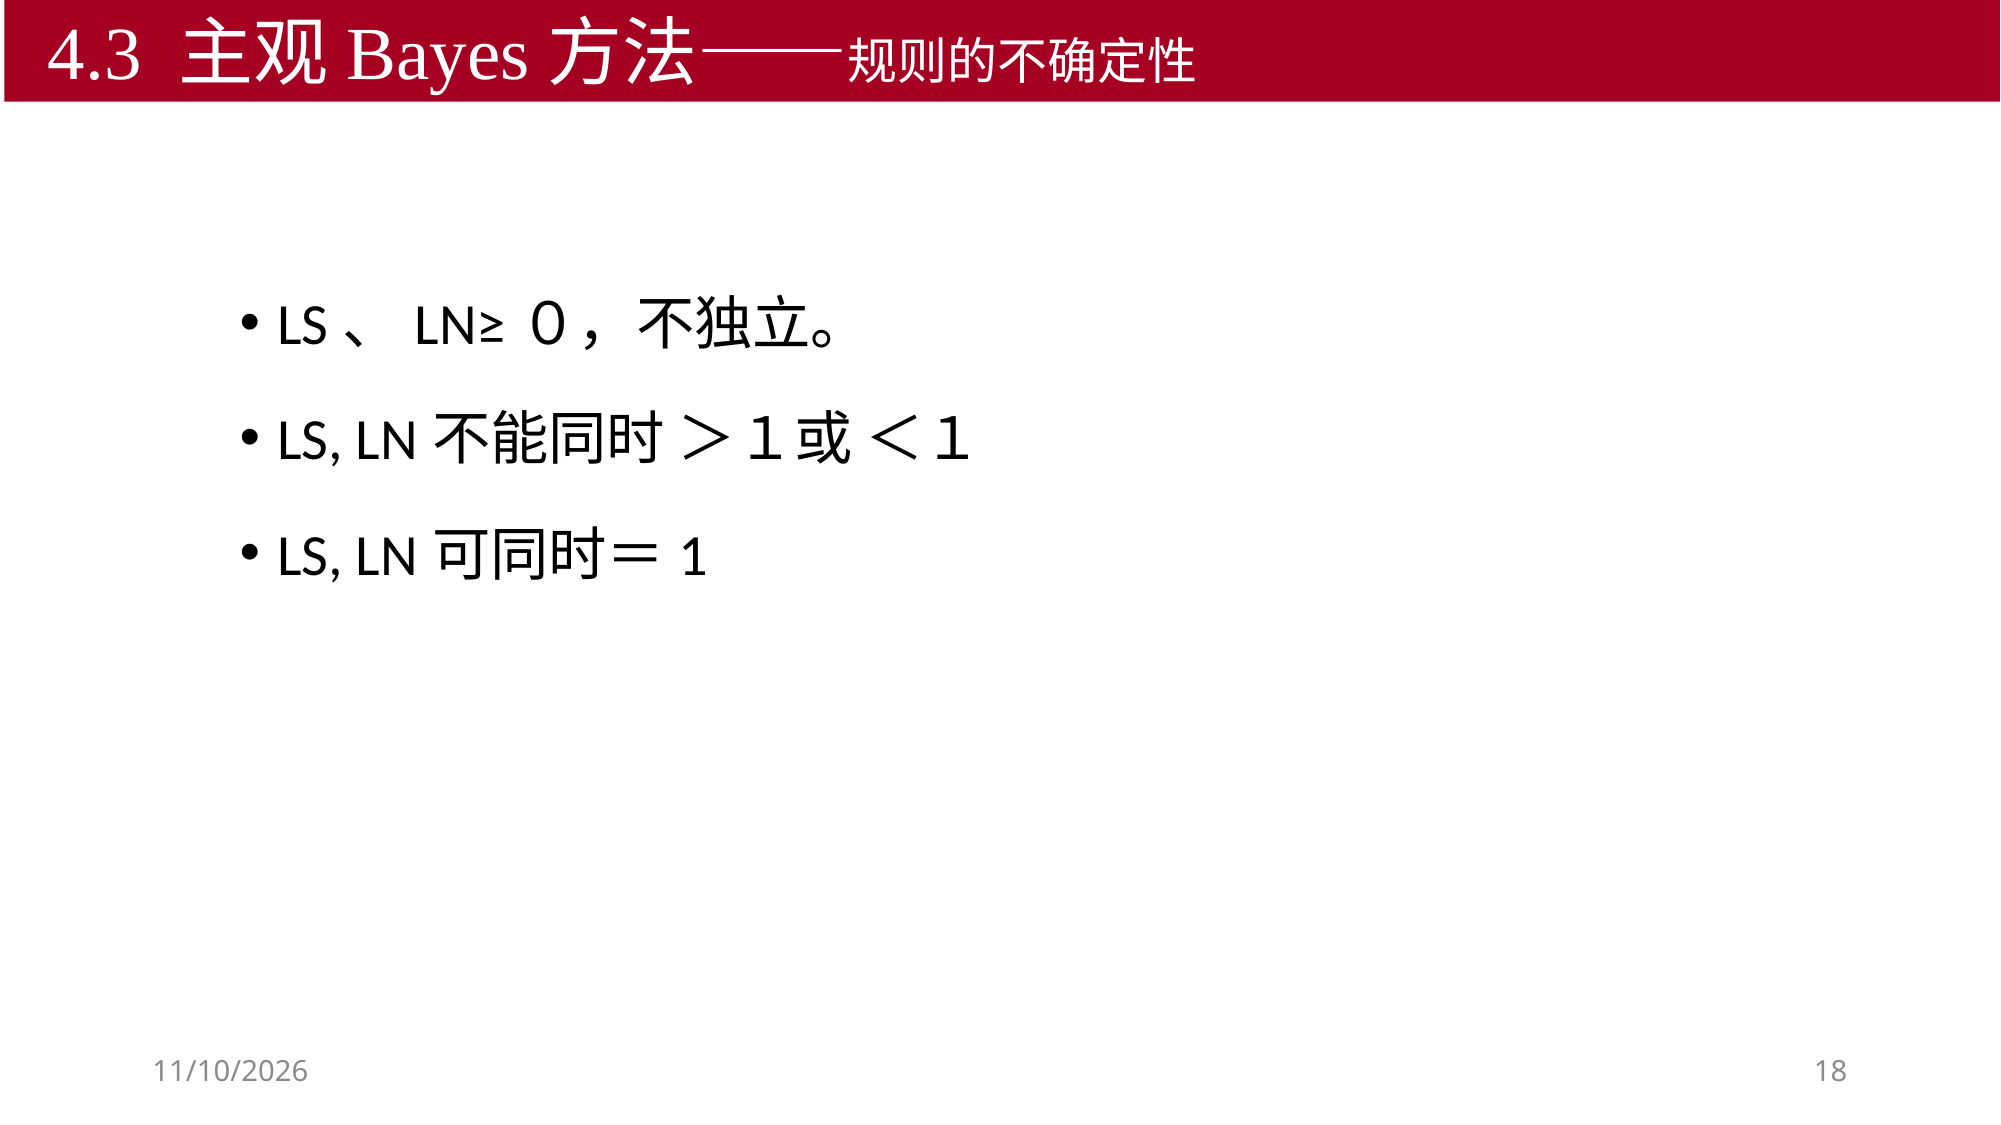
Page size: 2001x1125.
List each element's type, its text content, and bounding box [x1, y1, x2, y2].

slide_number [137, 1042, 588, 1103]
text_box 4.3 主观Bayes方法——规则的不确定性 [4, 0, 2000, 102]
list LS、LN≥０，不独立。 LS, LN不能同时 ＞１或 ＜１ LS, LN可同时＝1 [149, 243, 1237, 752]
slide_number 18 [1412, 1042, 1863, 1103]
